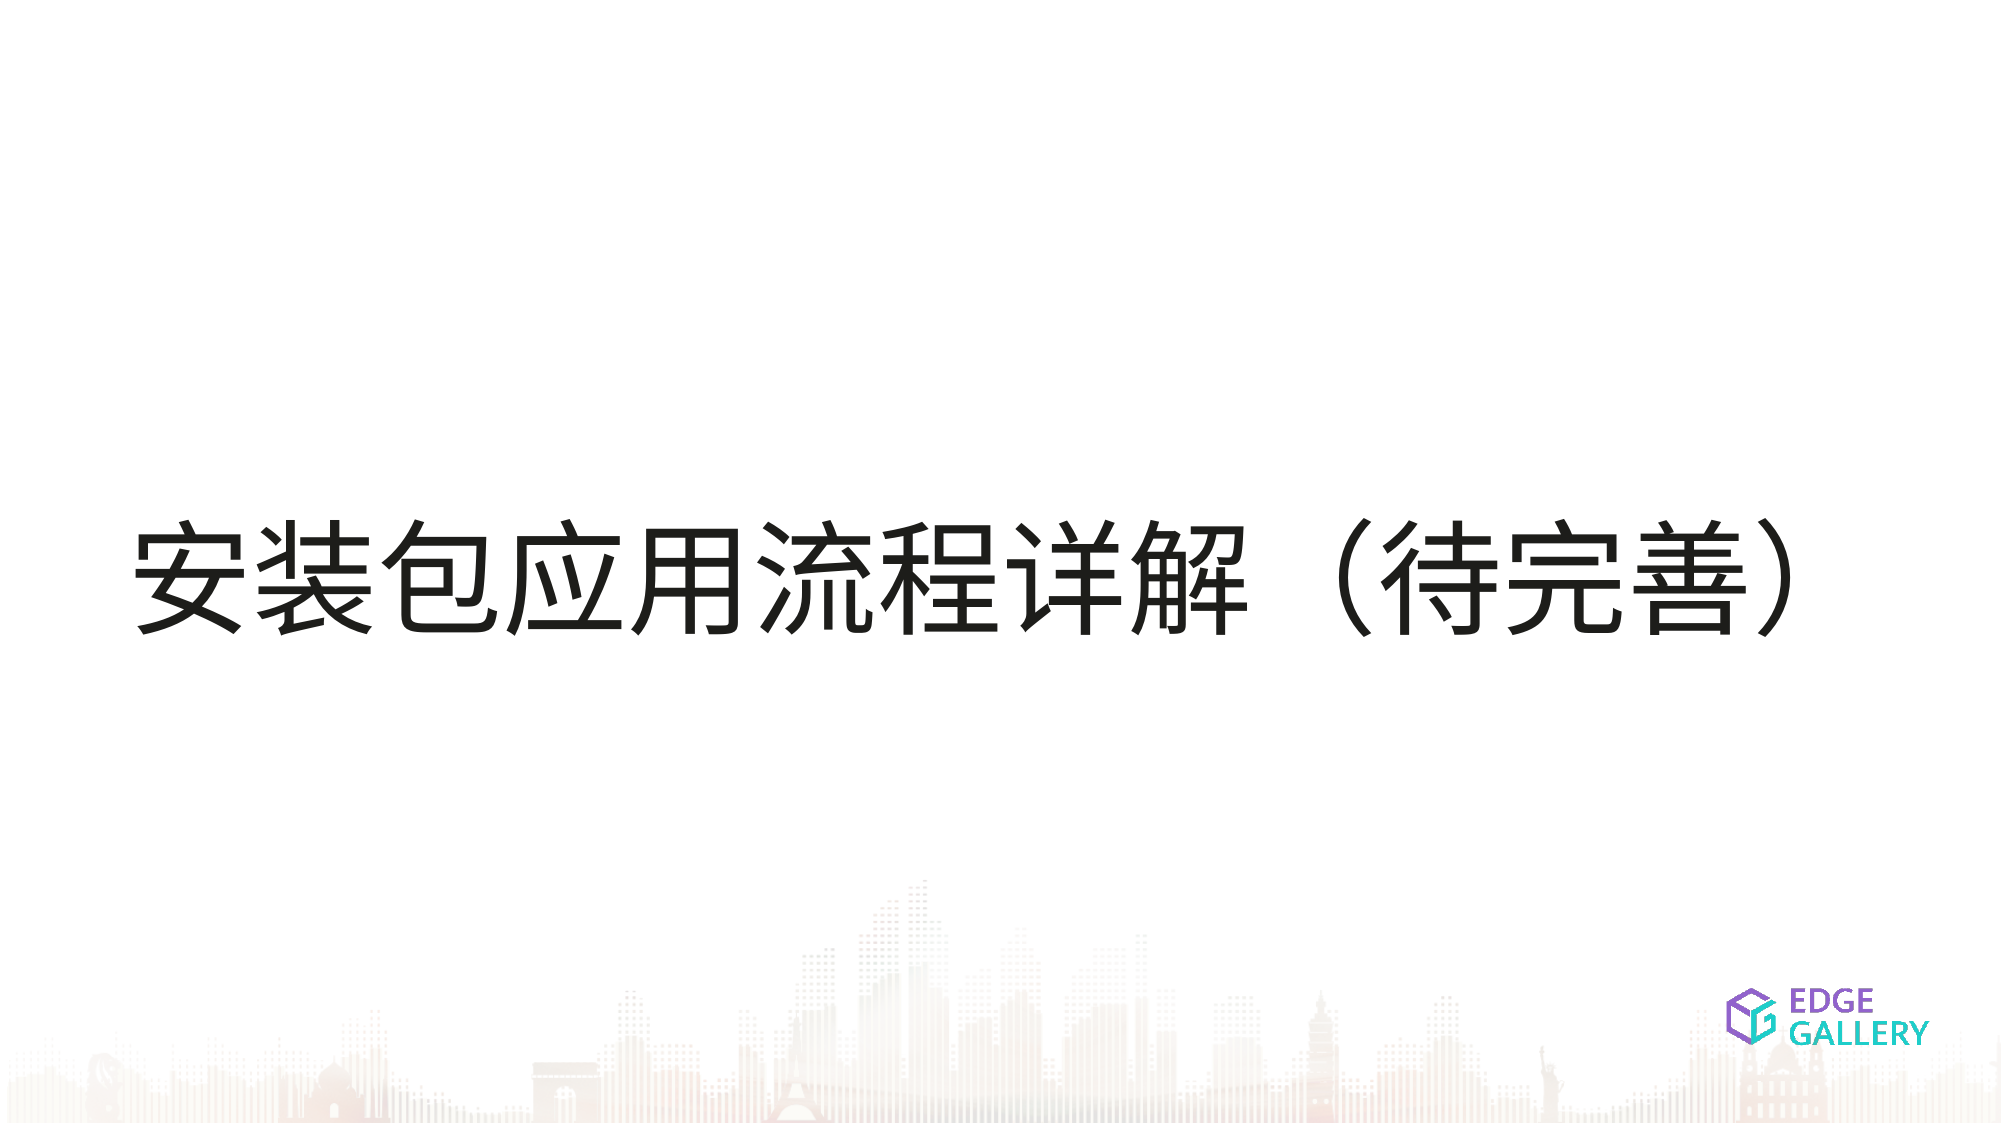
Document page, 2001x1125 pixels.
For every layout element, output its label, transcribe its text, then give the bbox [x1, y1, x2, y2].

picture [7, 879, 2001, 1123]
list 安装包应用流程详解（待完善） [120, 134, 1882, 1016]
